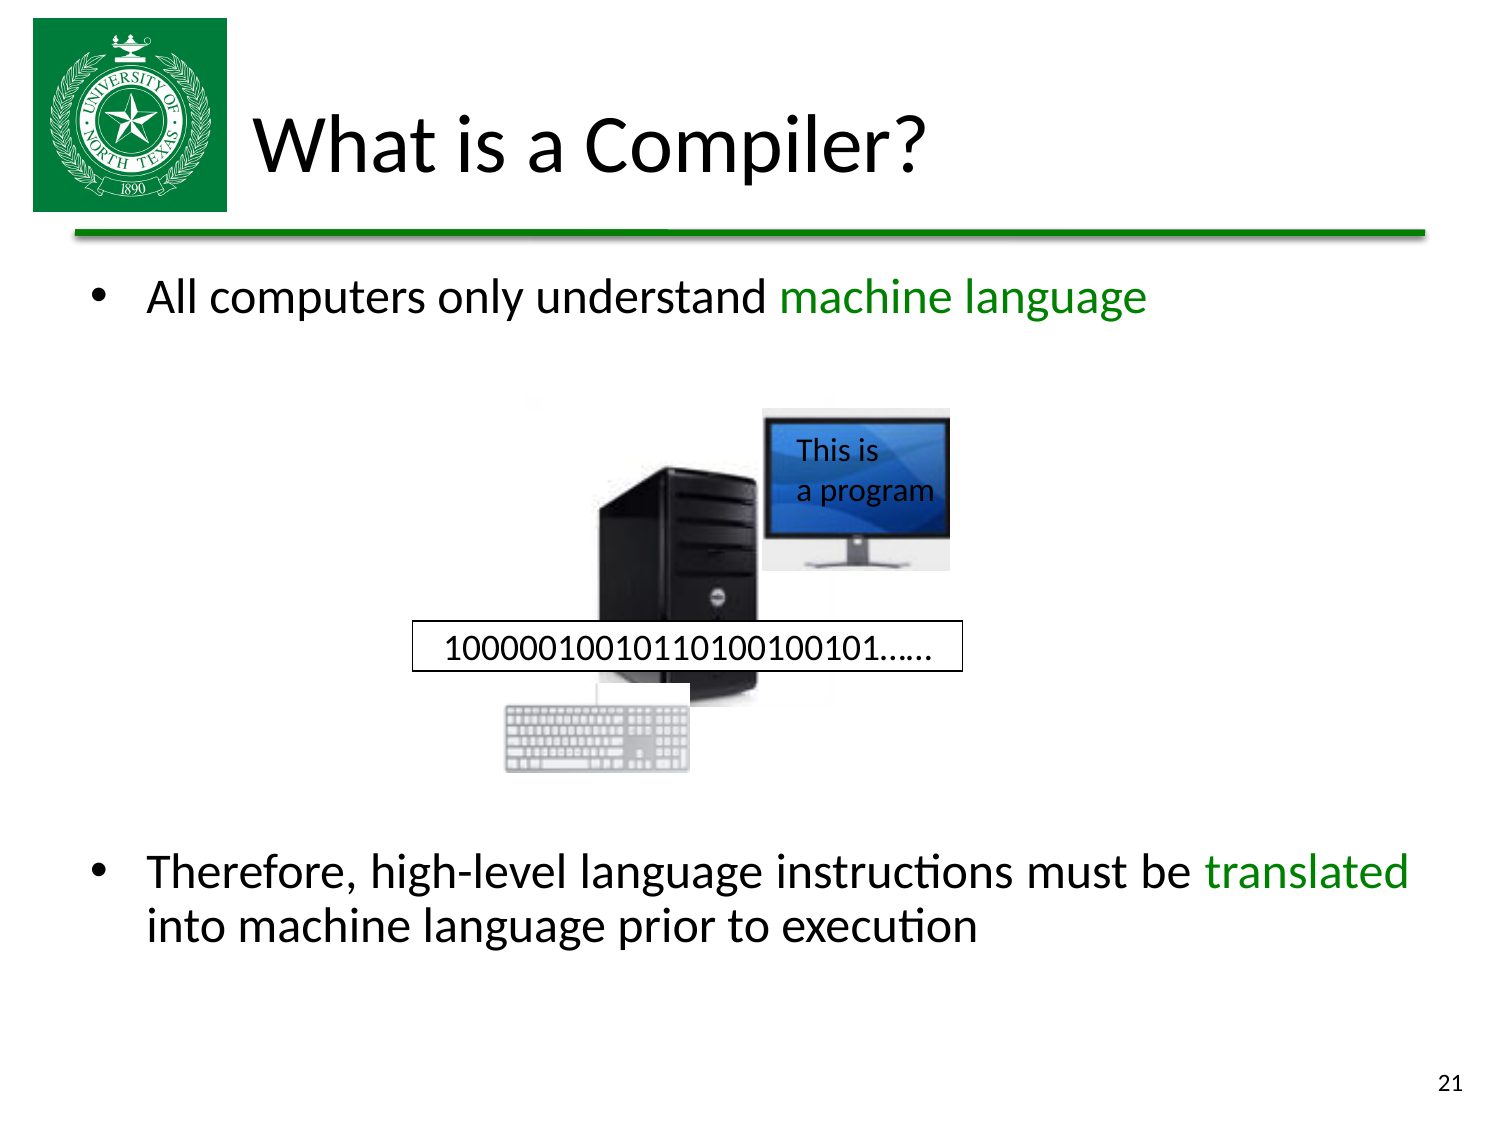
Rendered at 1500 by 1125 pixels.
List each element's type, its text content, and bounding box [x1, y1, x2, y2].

text_box 10000010010110100100101…… [840, 620, 963, 671]
text_box 10000010010110100100101…… [412, 620, 519, 671]
picture [499, 395, 951, 774]
slide_number 21 [1418, 1051, 1479, 1112]
list All computers only understand machine language Therefore, high-level language instructions must be translated into machine language prior to execution [75, 262, 1425, 1052]
title What is a Compiler? [237, 45, 1479, 233]
picture [33, 17, 228, 212]
